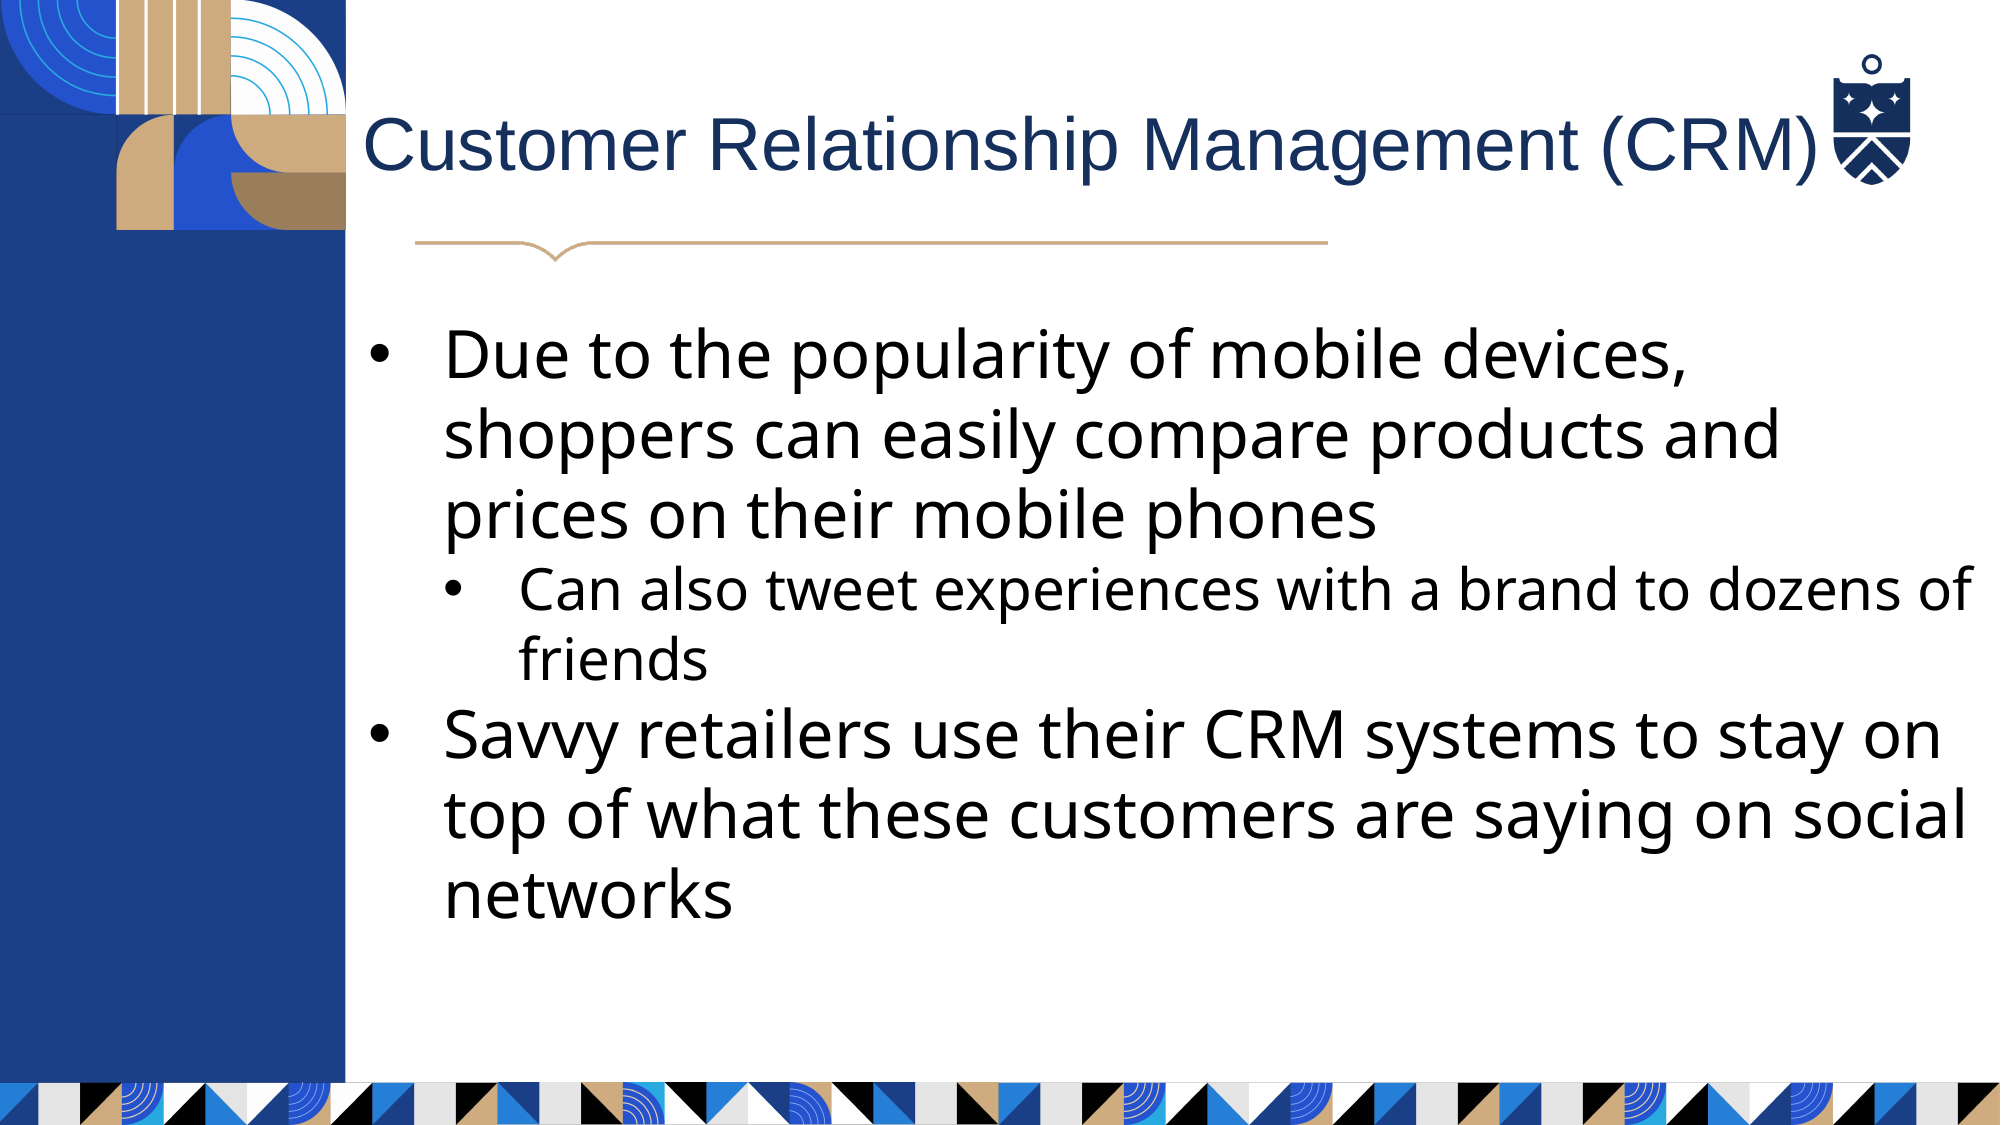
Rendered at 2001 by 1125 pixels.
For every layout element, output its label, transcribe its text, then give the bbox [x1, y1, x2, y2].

picture [415, 241, 1328, 262]
picture [0, 1082, 2000, 1125]
text_box Customer Relationship Management (CRM) [359, 71, 1825, 220]
text_box Due to the popularity of mobile devices, shoppers can easily compare products and prices on their mobile phones Can also tweet experiences with a brand to dozens of friends Savvy retailers use their CRM systems to stay on top of what these customers are saying on social networks [353, 304, 2000, 940]
picture [1, 0, 346, 230]
picture [1833, 54, 1934, 185]
